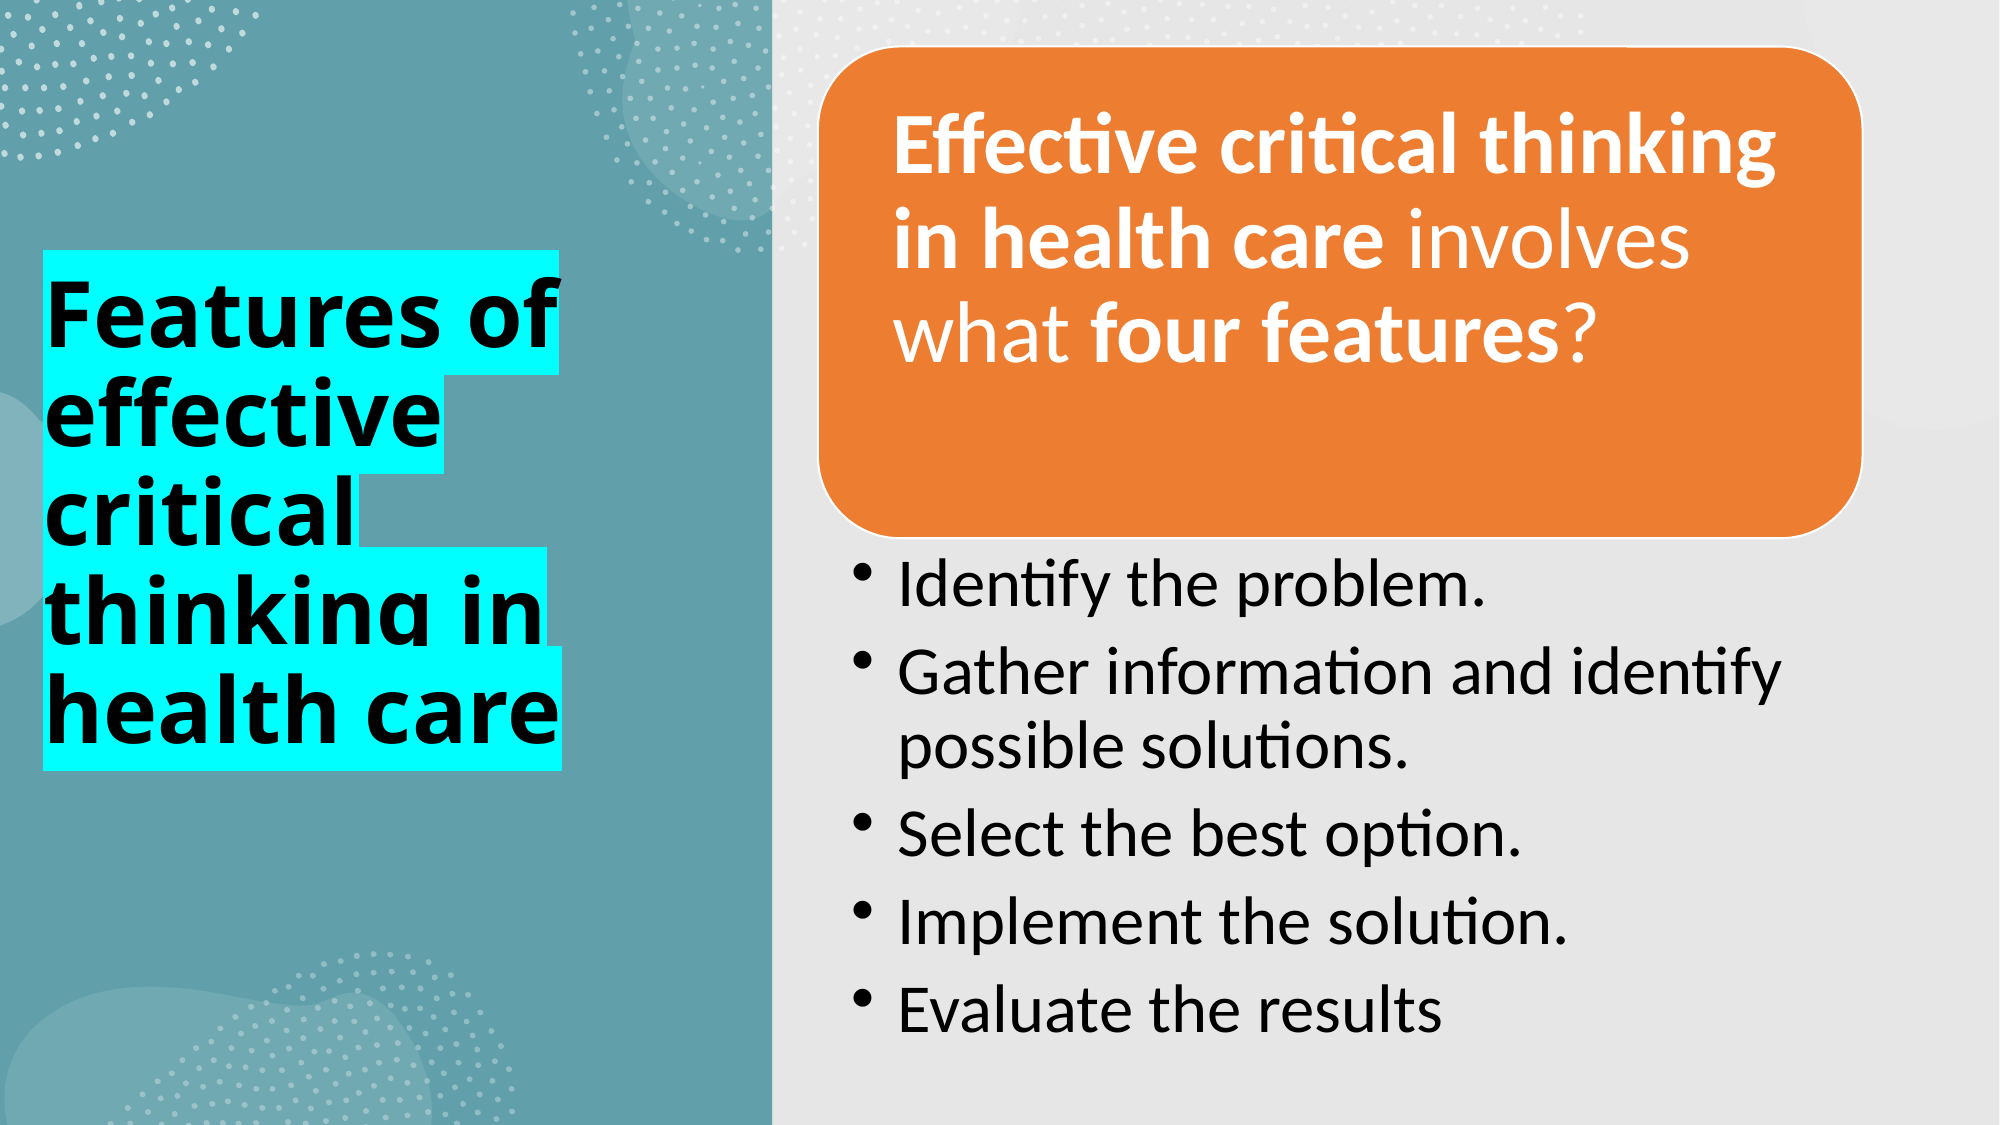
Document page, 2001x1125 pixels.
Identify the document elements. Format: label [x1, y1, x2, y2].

list [817, 37, 1863, 1089]
text_box [0, 0, 2000, 1125]
